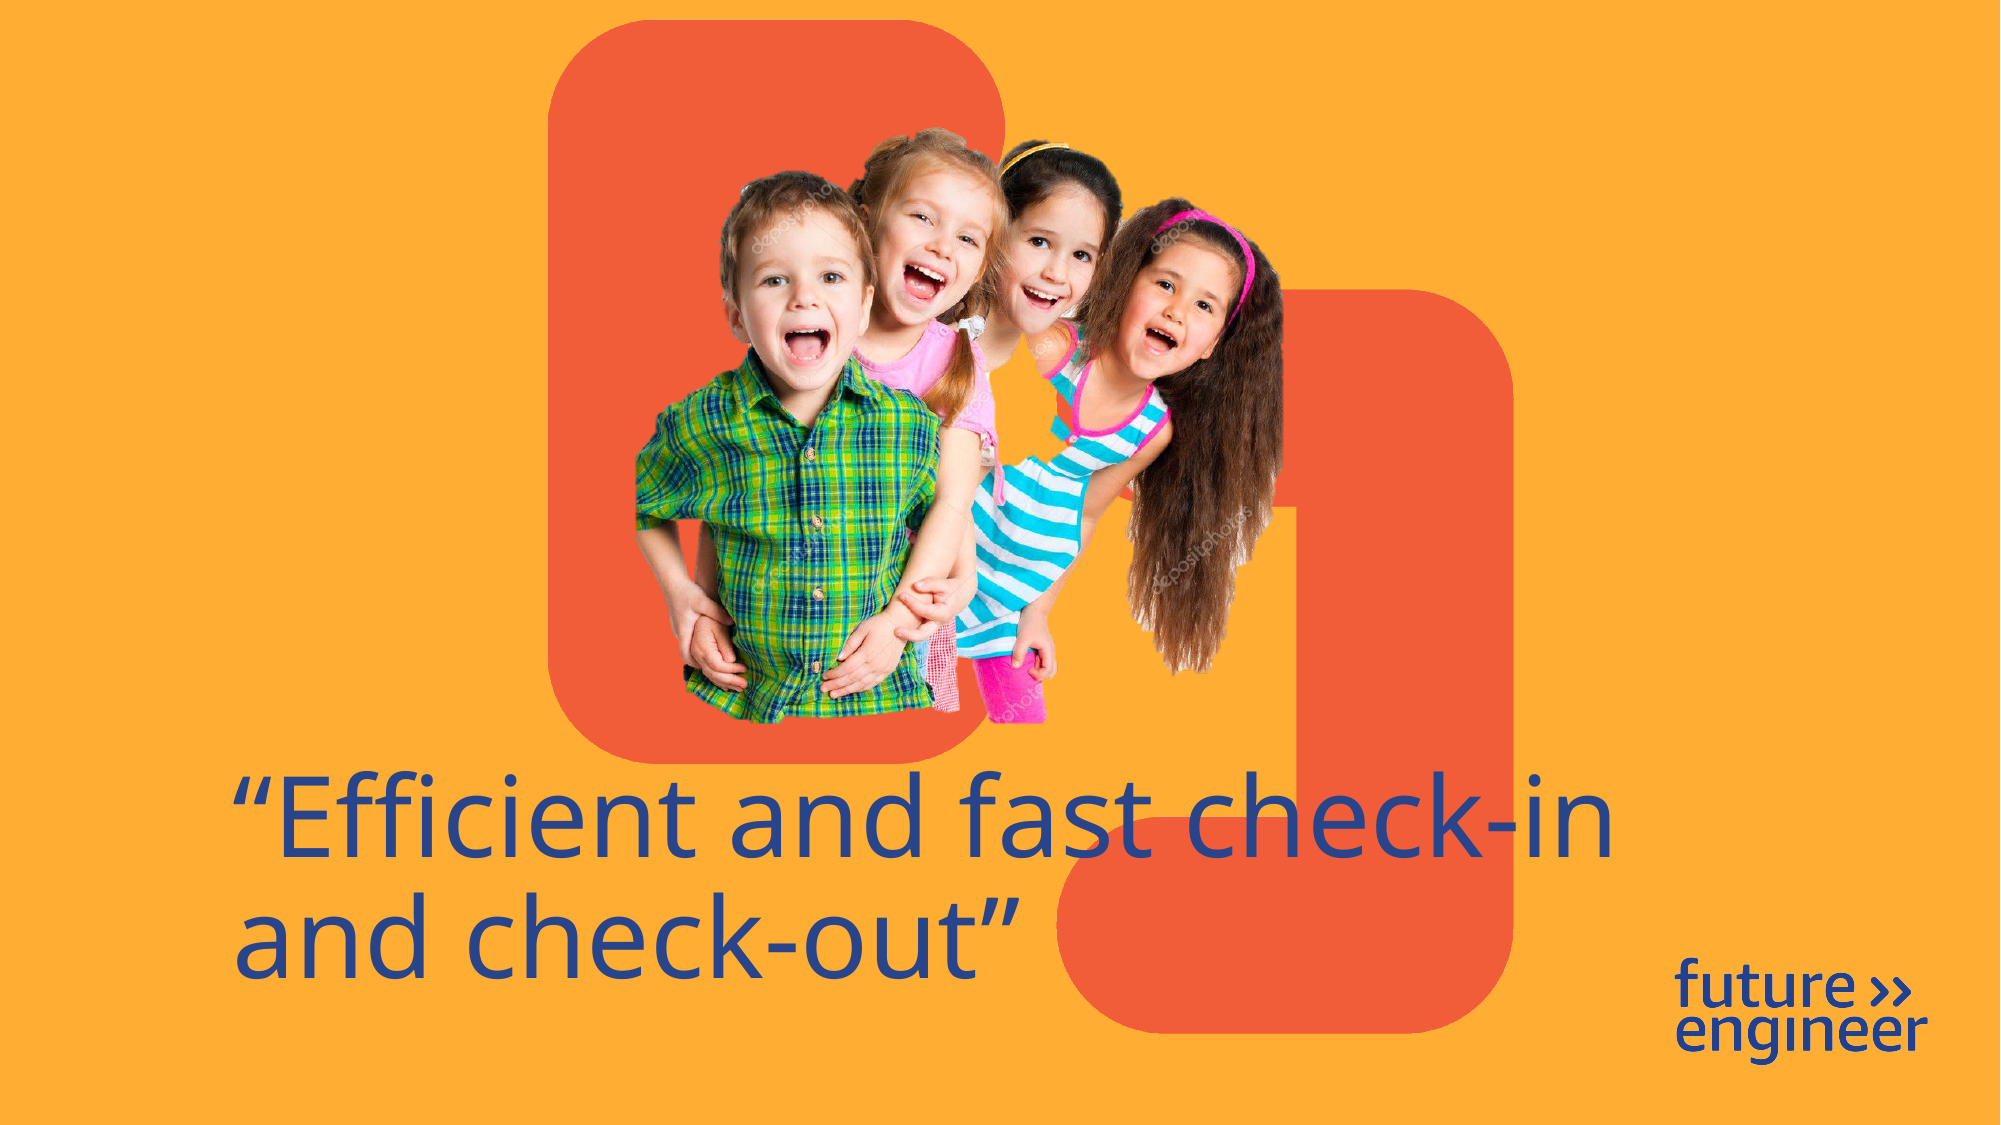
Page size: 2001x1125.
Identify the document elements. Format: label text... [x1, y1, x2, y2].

title “Efficient and fast check-in and check-out” [217, 499, 470, 1011]
picture [1666, 950, 1934, 1071]
picture [470, 0, 1549, 1087]
title “Efficient and fast check-in and check-out” [1549, 499, 1802, 1011]
